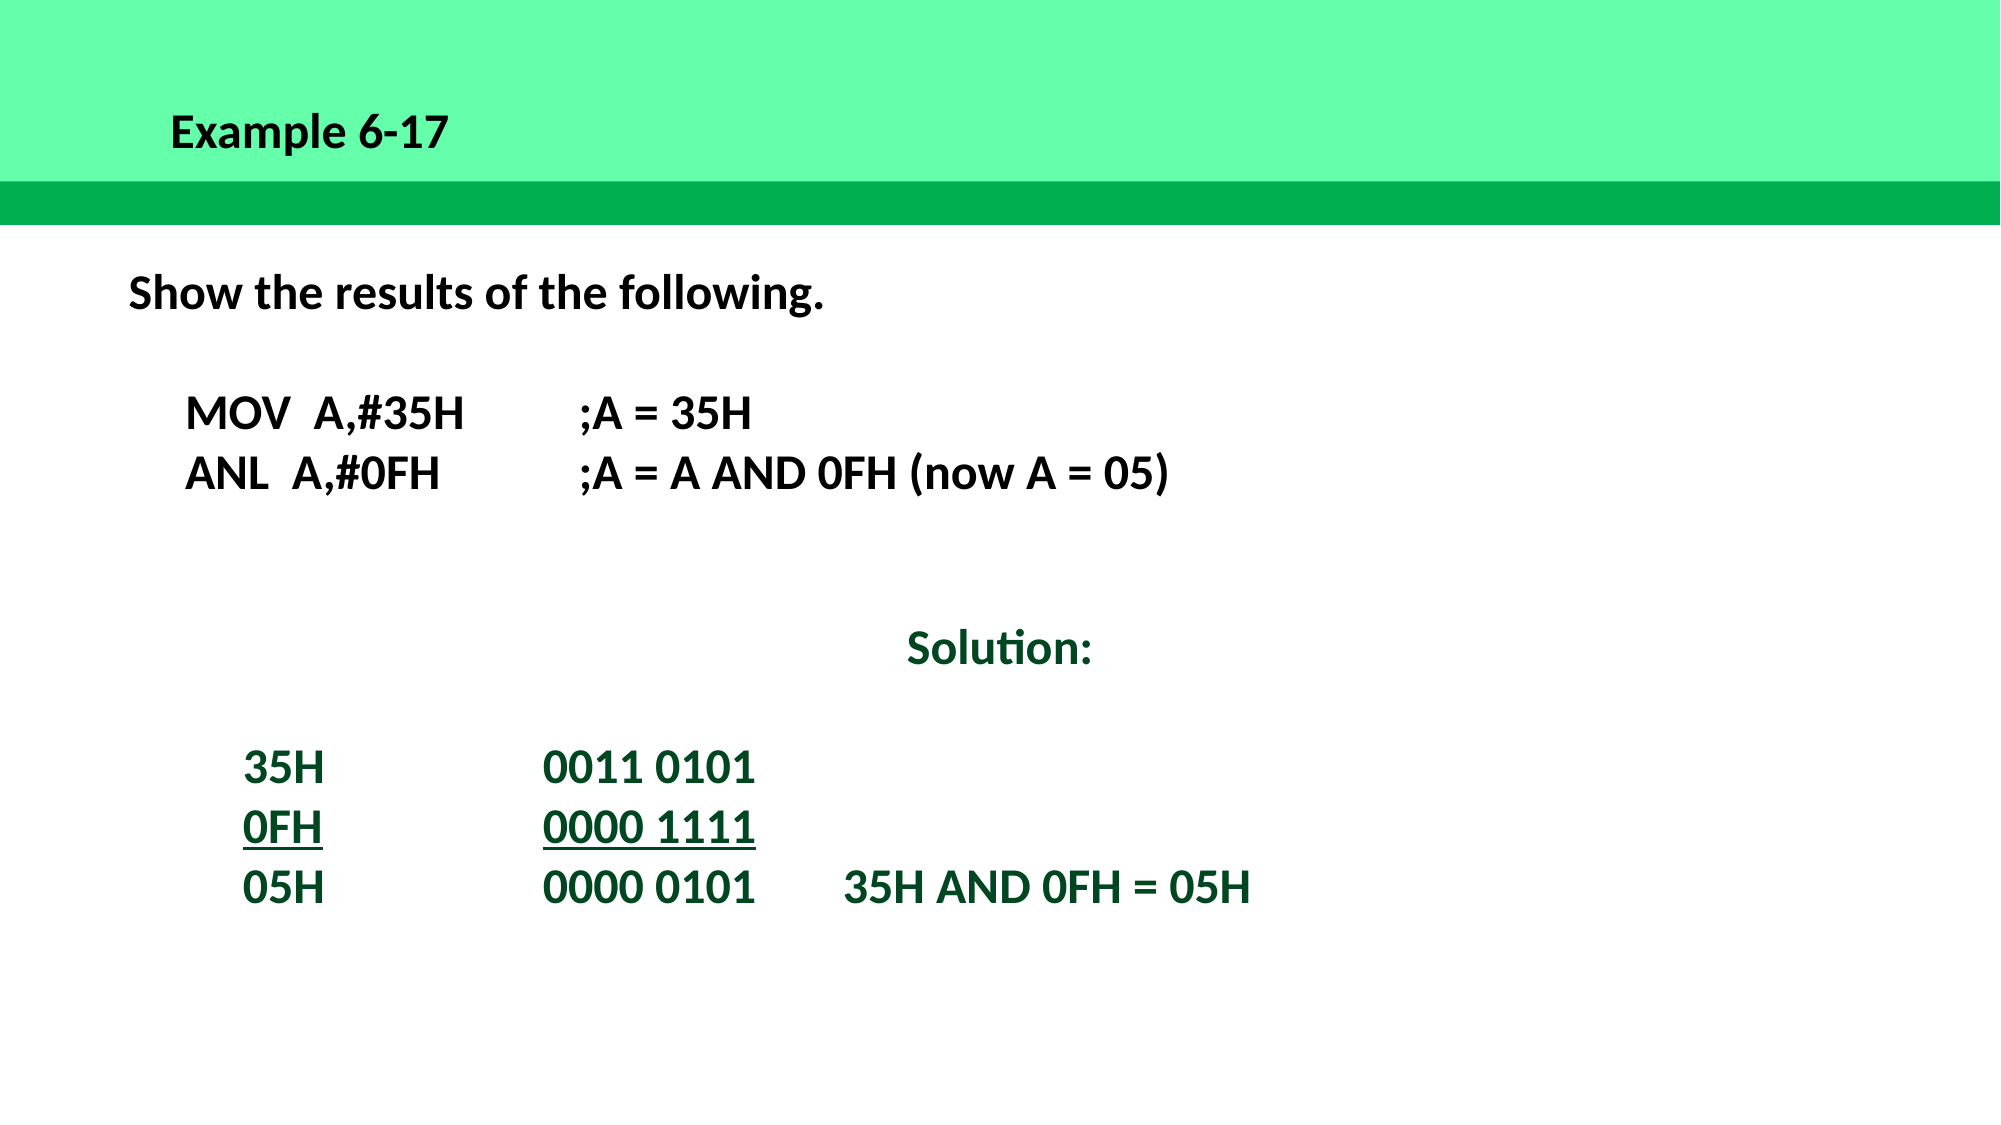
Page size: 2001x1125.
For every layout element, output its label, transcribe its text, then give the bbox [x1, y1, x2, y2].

text_box Solution: [0, 607, 2000, 682]
text_box [0, 0, 2000, 182]
text_box 35H 0011 0101 0FH 0000 1111 05H 0000 0101 35H AND 0FH = 05H [78, 726, 1922, 922]
text_box Show the results of the following. MOV A,#35H ;A = 35H ANL A,#0FH ;A = A AND 0FH (now A = 05) [113, 252, 1886, 508]
text_box Example 6-17 [155, 90, 1845, 166]
text_box [0, 182, 2000, 226]
